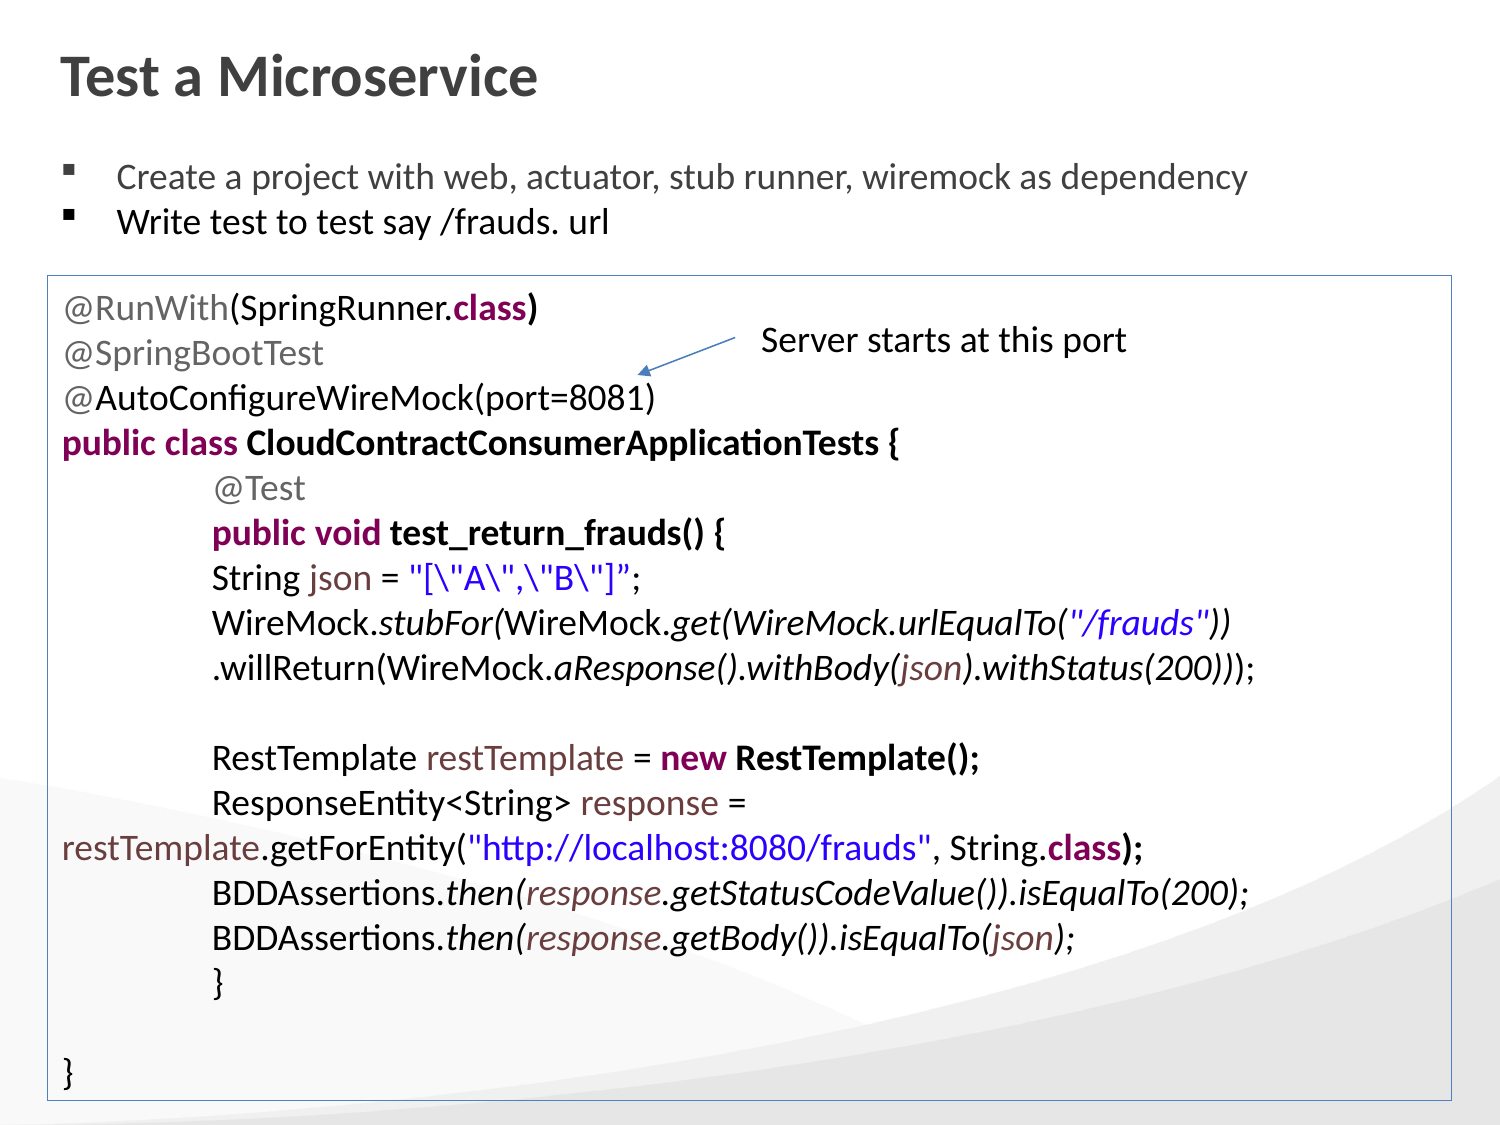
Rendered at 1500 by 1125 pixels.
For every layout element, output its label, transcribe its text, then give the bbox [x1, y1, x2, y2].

picture [0, 0, 1500, 1125]
text_box @RunWith(SpringRunner.class) @SpringBootTest @AutoConfigureWireMock(port=8081) public class CloudContractConsumerApplicationTests { @Test public void test_return_frauds() { String json = "[\"A\",\"B\"]”; WireMock.stubFor(WireMock.get(WireMock.urlEqualTo("/frauds")) .willReturn(WireMock.aResponse().withBody(json).withStatus(200))); RestTemplate restTemplate = new RestTemplate(); ResponseEntity<String> response = restTemplate.getForEntity("http://localhost:8080/frauds", String.class); BDDAssertions.then(response.getStatusCodeValue()).isEqualTo(200); BDDAssertions.then(response.getBody()).isEqualTo(json); } } [47, 275, 1452, 1101]
title Test a Microservice [45, 24, 1450, 120]
list Create a project with web, actuator, stub runner, wiremock as dependency Write test to test say /frauds. url [45, 144, 1425, 250]
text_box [637, 337, 736, 376]
text_box Server starts at this port [746, 307, 1143, 367]
